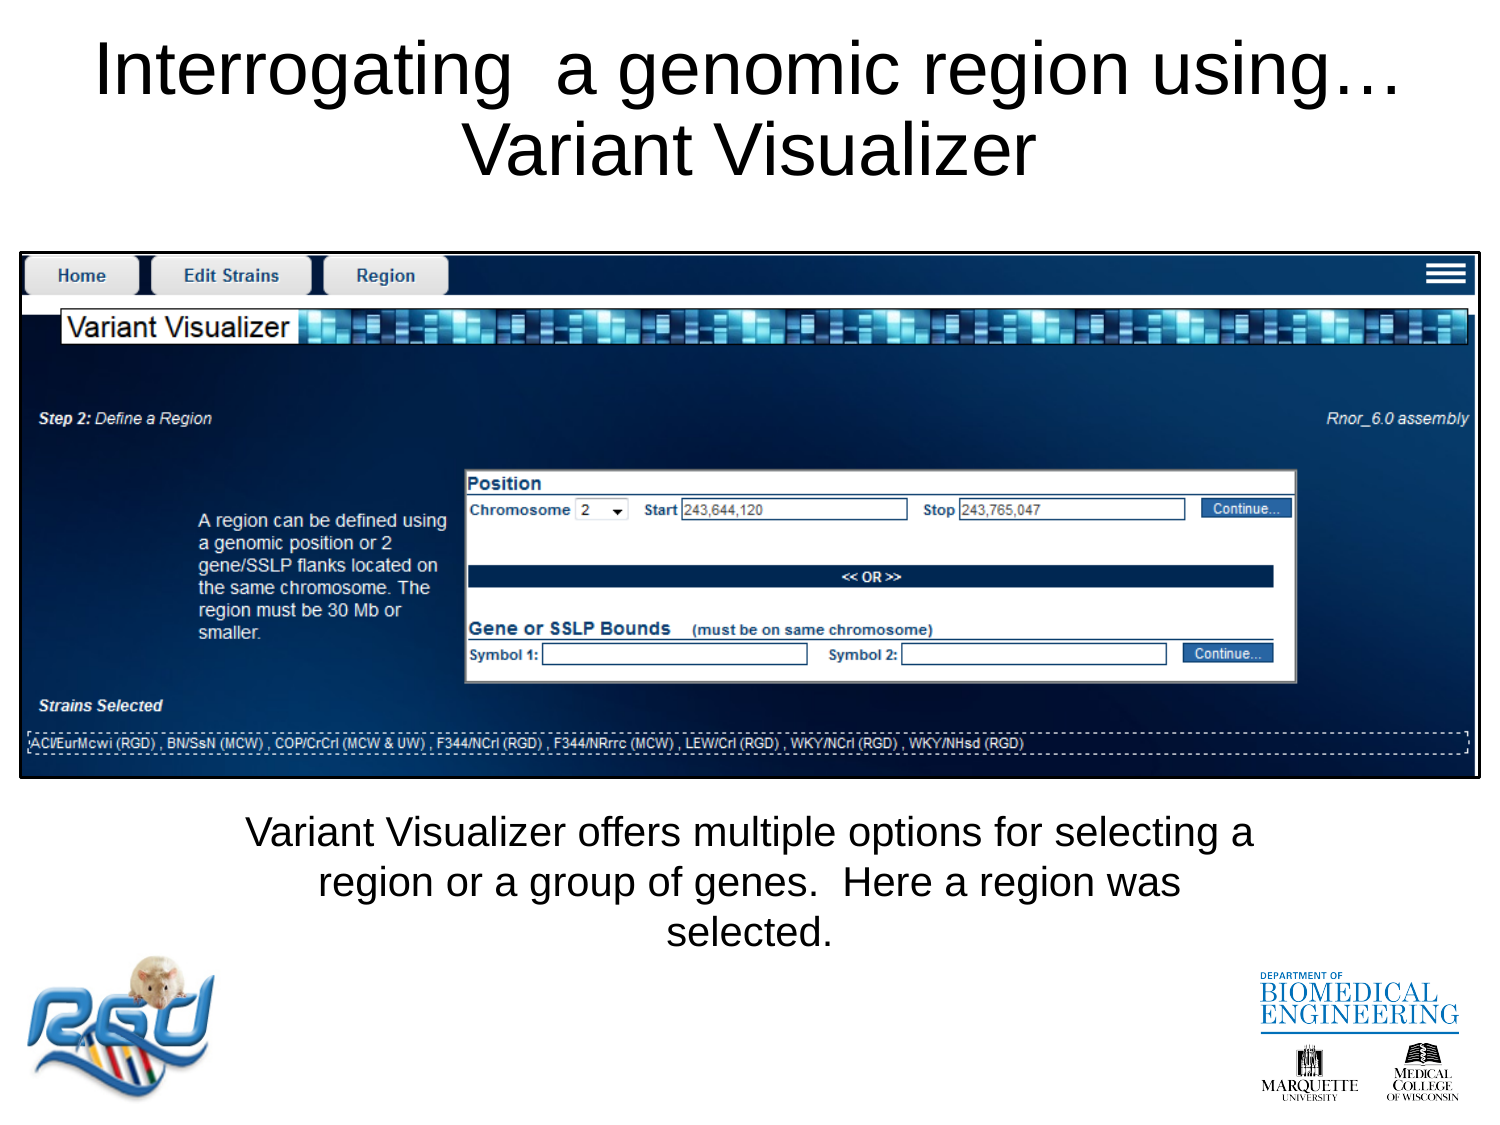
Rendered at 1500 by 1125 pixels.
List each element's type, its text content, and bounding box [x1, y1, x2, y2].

text_box Variant Visualizer offers multiple options for selecting a region or a group of genes. Here a region was selected. [216, 797, 1284, 962]
picture [19, 953, 226, 1104]
picture [1259, 972, 1459, 1101]
title Interrogating a genomic region using… Variant Visualizer [38, 1, 1462, 220]
picture [21, 253, 1479, 776]
